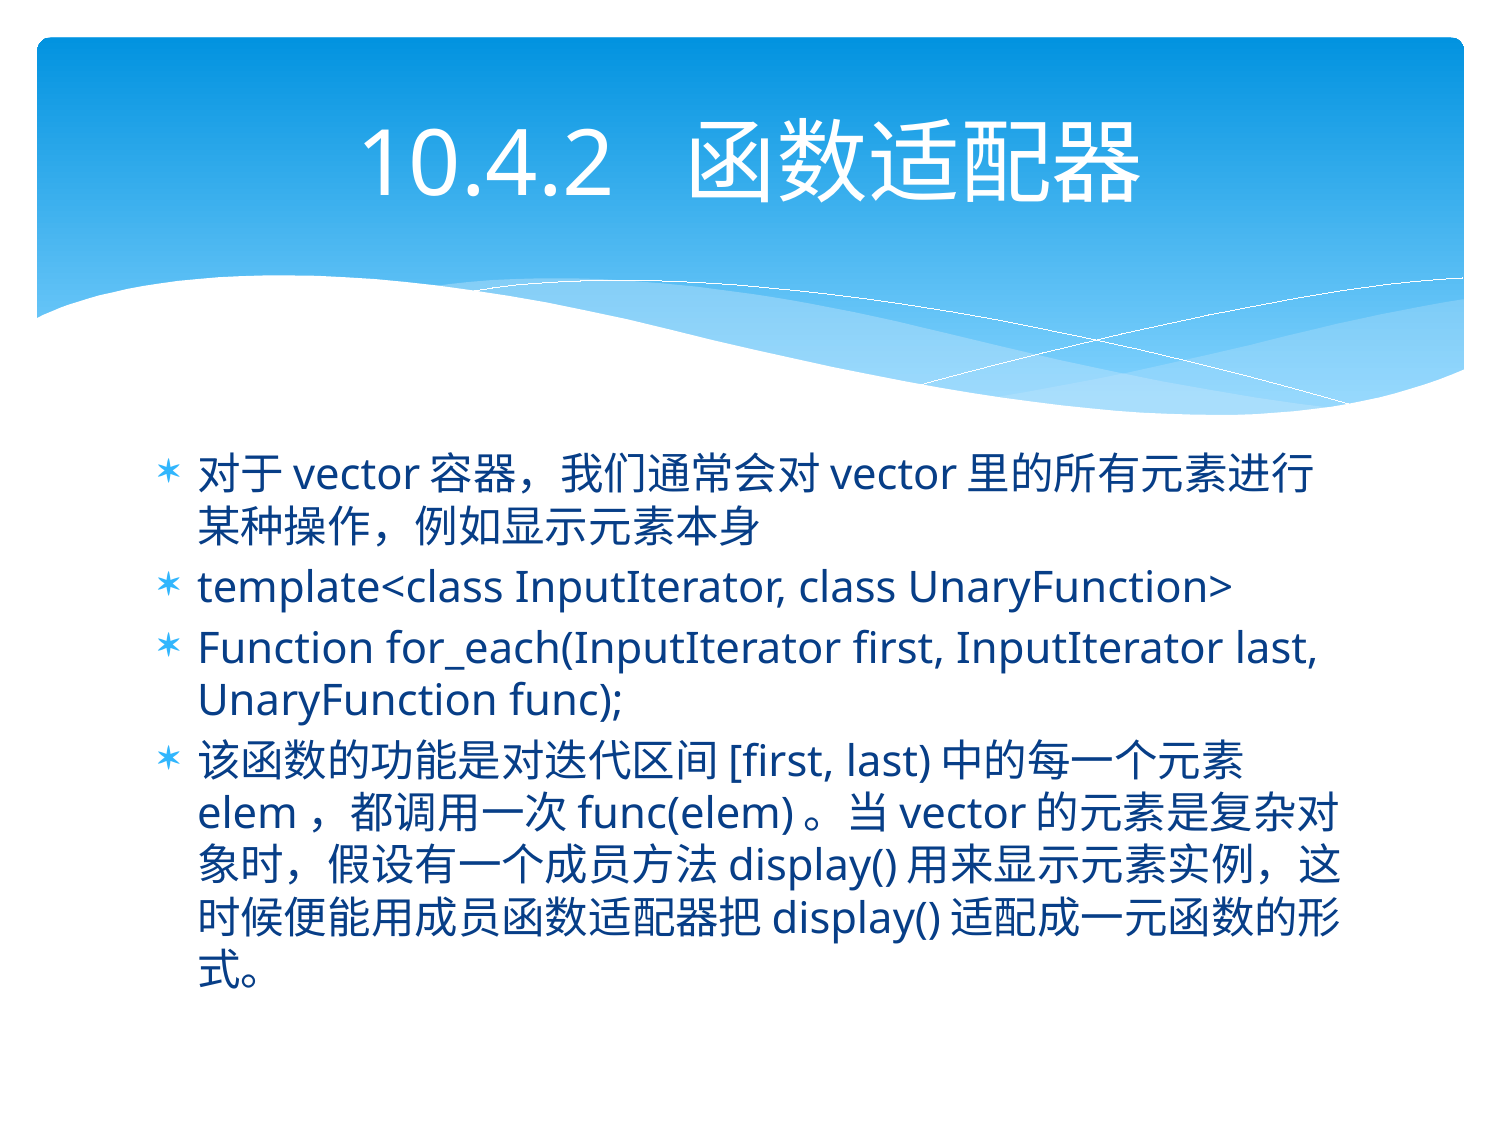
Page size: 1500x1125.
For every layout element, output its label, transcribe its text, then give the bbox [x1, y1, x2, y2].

title 10.4.2 函数适配器 [75, 55, 1425, 261]
list 对于vector容器，我们通常会对vector里的所有元素进行某种操作，例如显示元素本身 template<class InputIterator, class UnaryFunction> Function for_each(InputIterator first, InputIterator last, UnaryFunction func); 该函数的功能是对迭代区间[first, last)中的每一个元素elem，都调用一次func(elem)。当vector的元素是复杂对象时，假设有一个成员方法display()用来显示元素实例，这时候便能用成员函数适配器把display()适配成一元函数的形式。 [143, 438, 1359, 1005]
